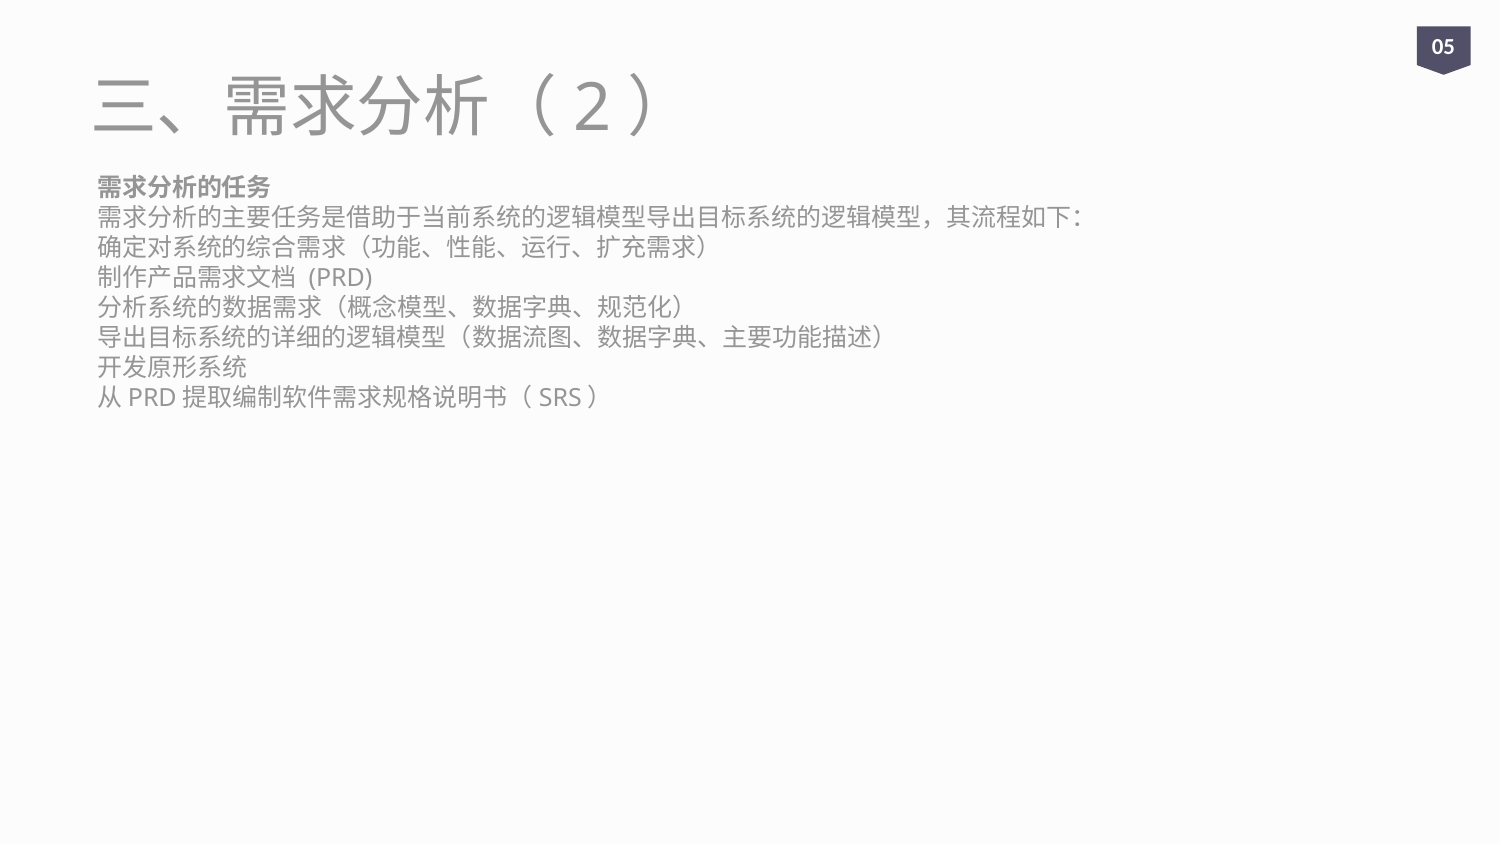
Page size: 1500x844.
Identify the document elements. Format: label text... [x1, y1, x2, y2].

text_box 三、需求分析（2） [74, 33, 1425, 175]
title 需求分析的任务 需求分析的主要任务是借助于当前系统的逻辑模型导出目标系统的逻辑模型，其流程如下： 确定对系统的综合需求（功能、性能、运行、扩充需求） 制作产品需求文档 (PRD) 分析系统的数据需求（概念模型、数据字典、规范化） 导出目标系统的详细的逻辑模型（数据流图、数据字典、主要功能描述） 开发原形系统 从PRD提取编制软件需求规格说明书（SRS） [82, 175, 1418, 832]
text_box 05 [1414, 24, 1473, 77]
